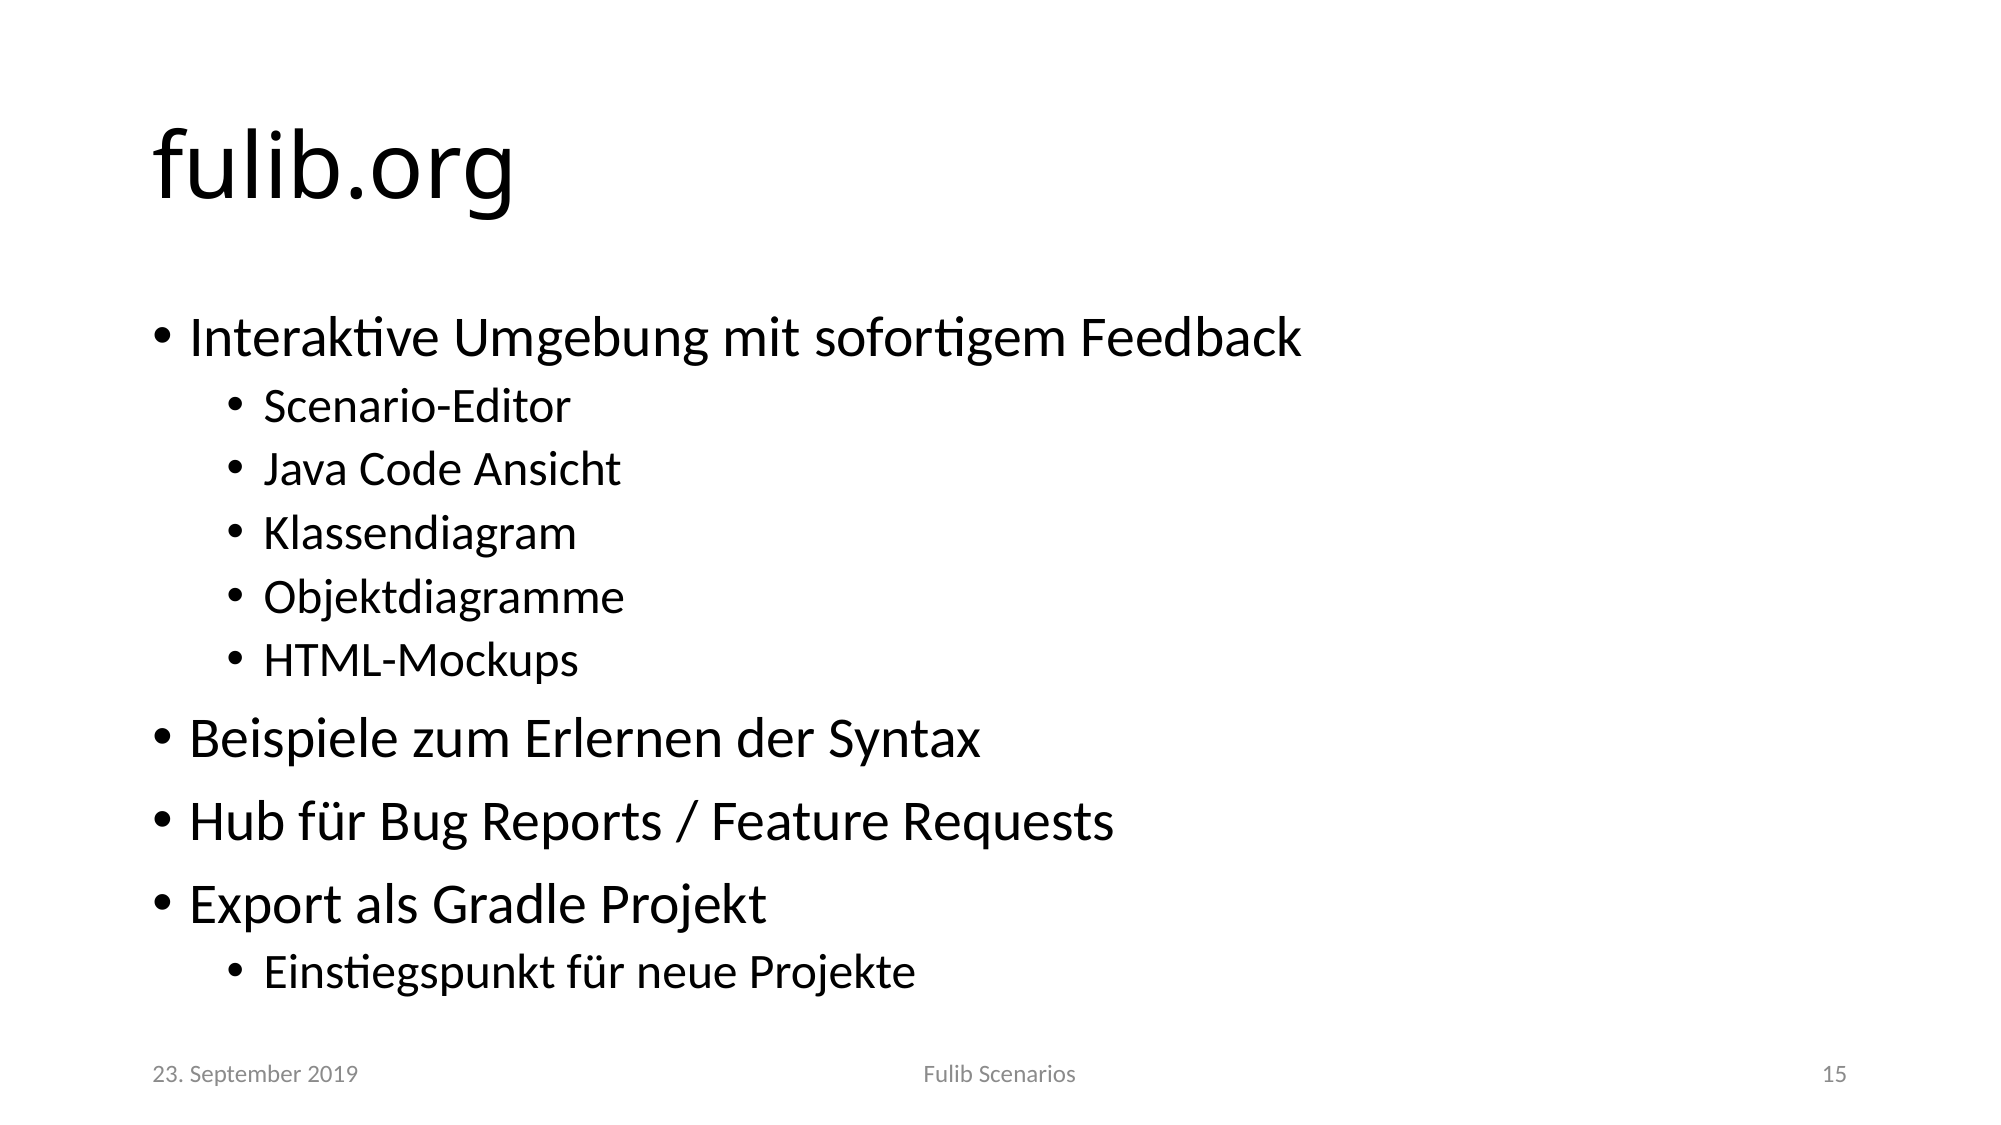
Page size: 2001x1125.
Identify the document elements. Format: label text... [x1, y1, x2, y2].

title fulib.org [137, 59, 1863, 278]
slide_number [137, 1042, 588, 1103]
slide_number 15 [1412, 1042, 1863, 1103]
list Interaktive Umgebung mit sofortigem Feedback Scenario-Editor Java Code Ansicht Klassendiagram Objektdiagramme HTML-Mockups Beispiele zum Erlernen der Syntax Hub für Bug Reports / Feature Requests Export als Gradle Projekt Einstiegspunkt für neue Projekte [137, 299, 1863, 1014]
footer Fulib Scenarios [662, 1042, 1338, 1103]
